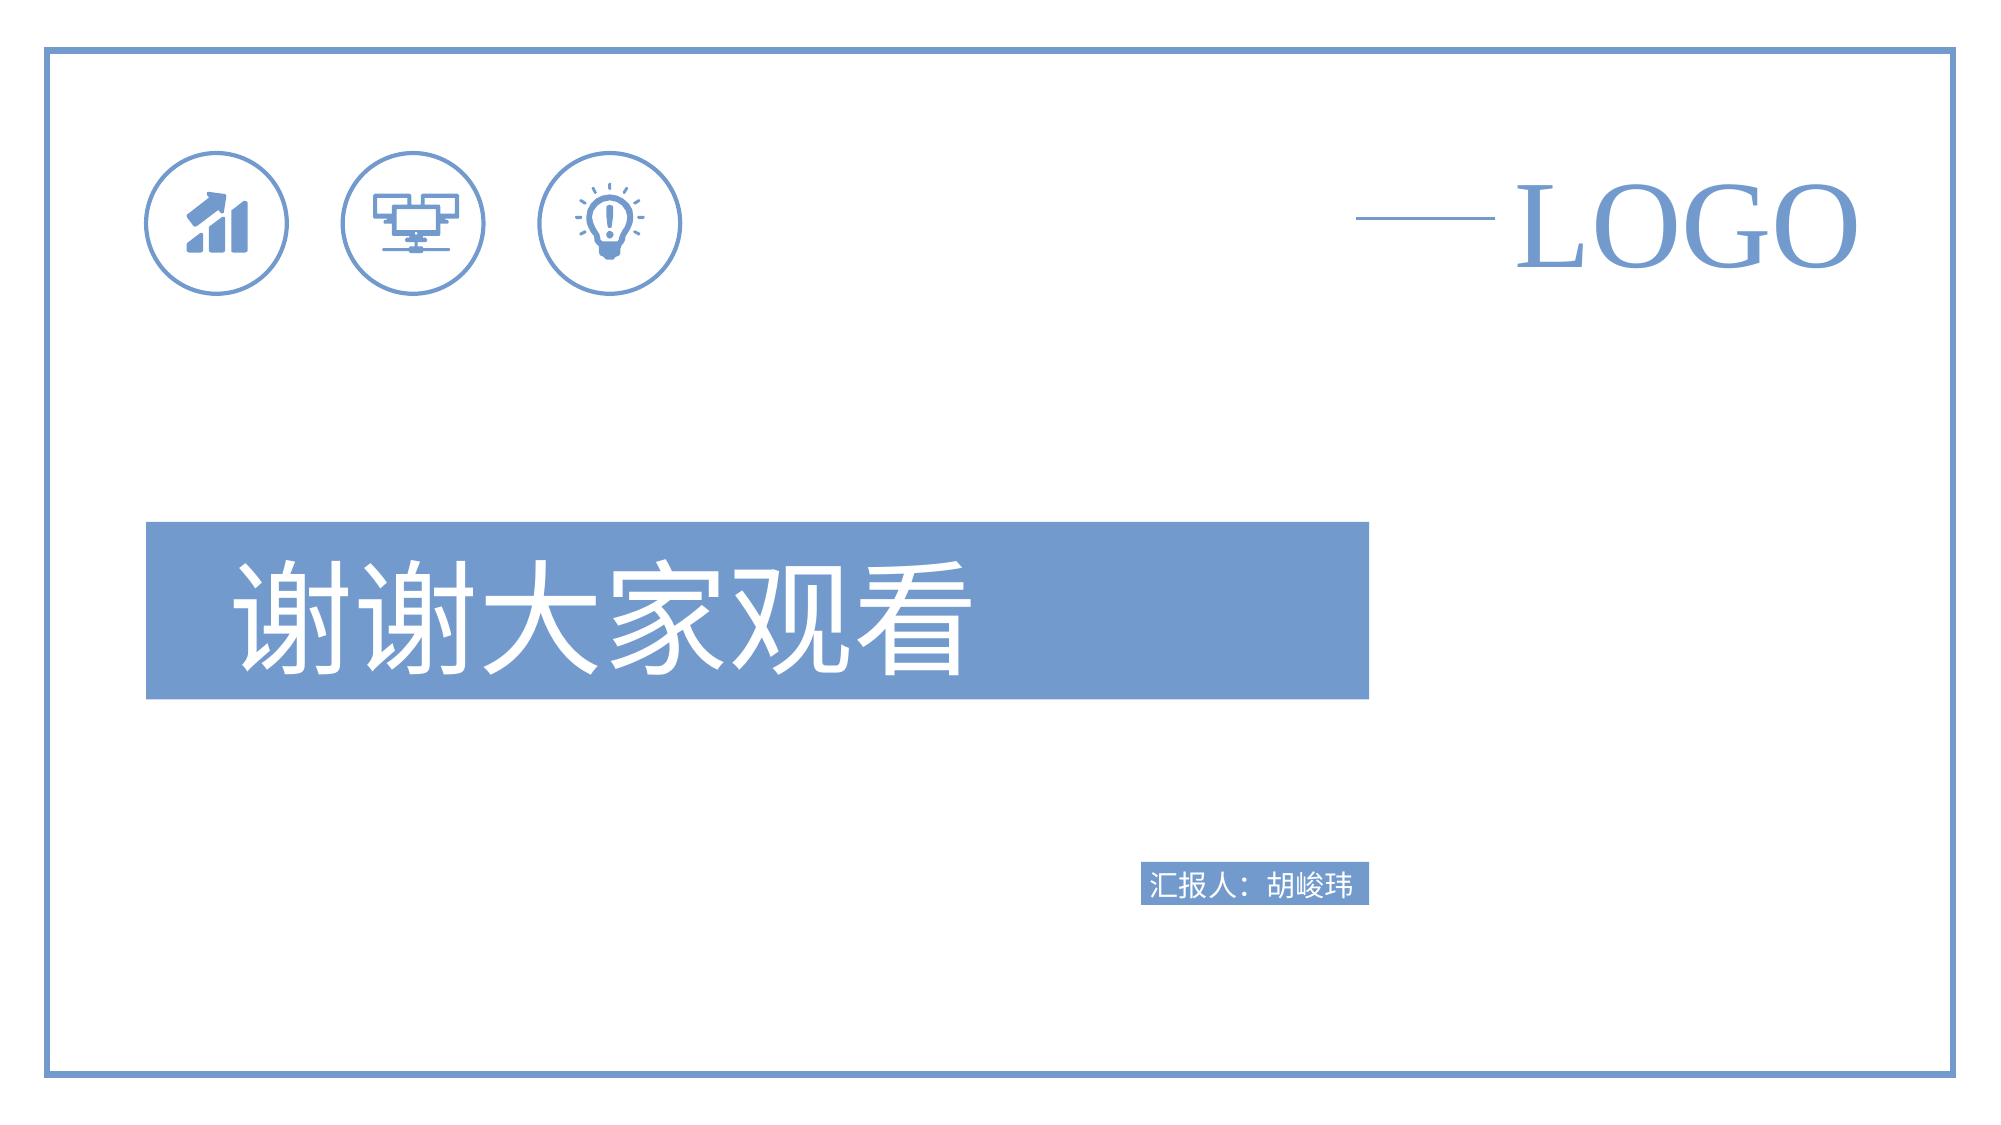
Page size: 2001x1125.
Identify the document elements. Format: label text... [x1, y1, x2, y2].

text_box 汇报人：胡峻玮 [1134, 859, 1370, 910]
text_box [145, 521, 1370, 700]
text_box [579, 230, 587, 236]
text_box [591, 187, 597, 195]
text_box [586, 194, 634, 260]
text_box [373, 193, 460, 254]
text_box [538, 151, 682, 295]
text_box [637, 215, 645, 220]
text_box [341, 151, 485, 295]
text_box [622, 187, 628, 195]
text_box [186, 191, 227, 227]
text_box [231, 200, 248, 253]
text_box [633, 199, 641, 205]
text_box LOGO [1500, 134, 1877, 300]
text_box [575, 215, 583, 220]
text_box [145, 151, 288, 295]
text_box [579, 199, 587, 205]
text_box [208, 216, 226, 253]
text_box [186, 232, 204, 253]
text_box [46, 49, 1954, 1075]
text_box 谢谢大家观看 [213, 532, 1302, 698]
text_box [633, 230, 641, 236]
